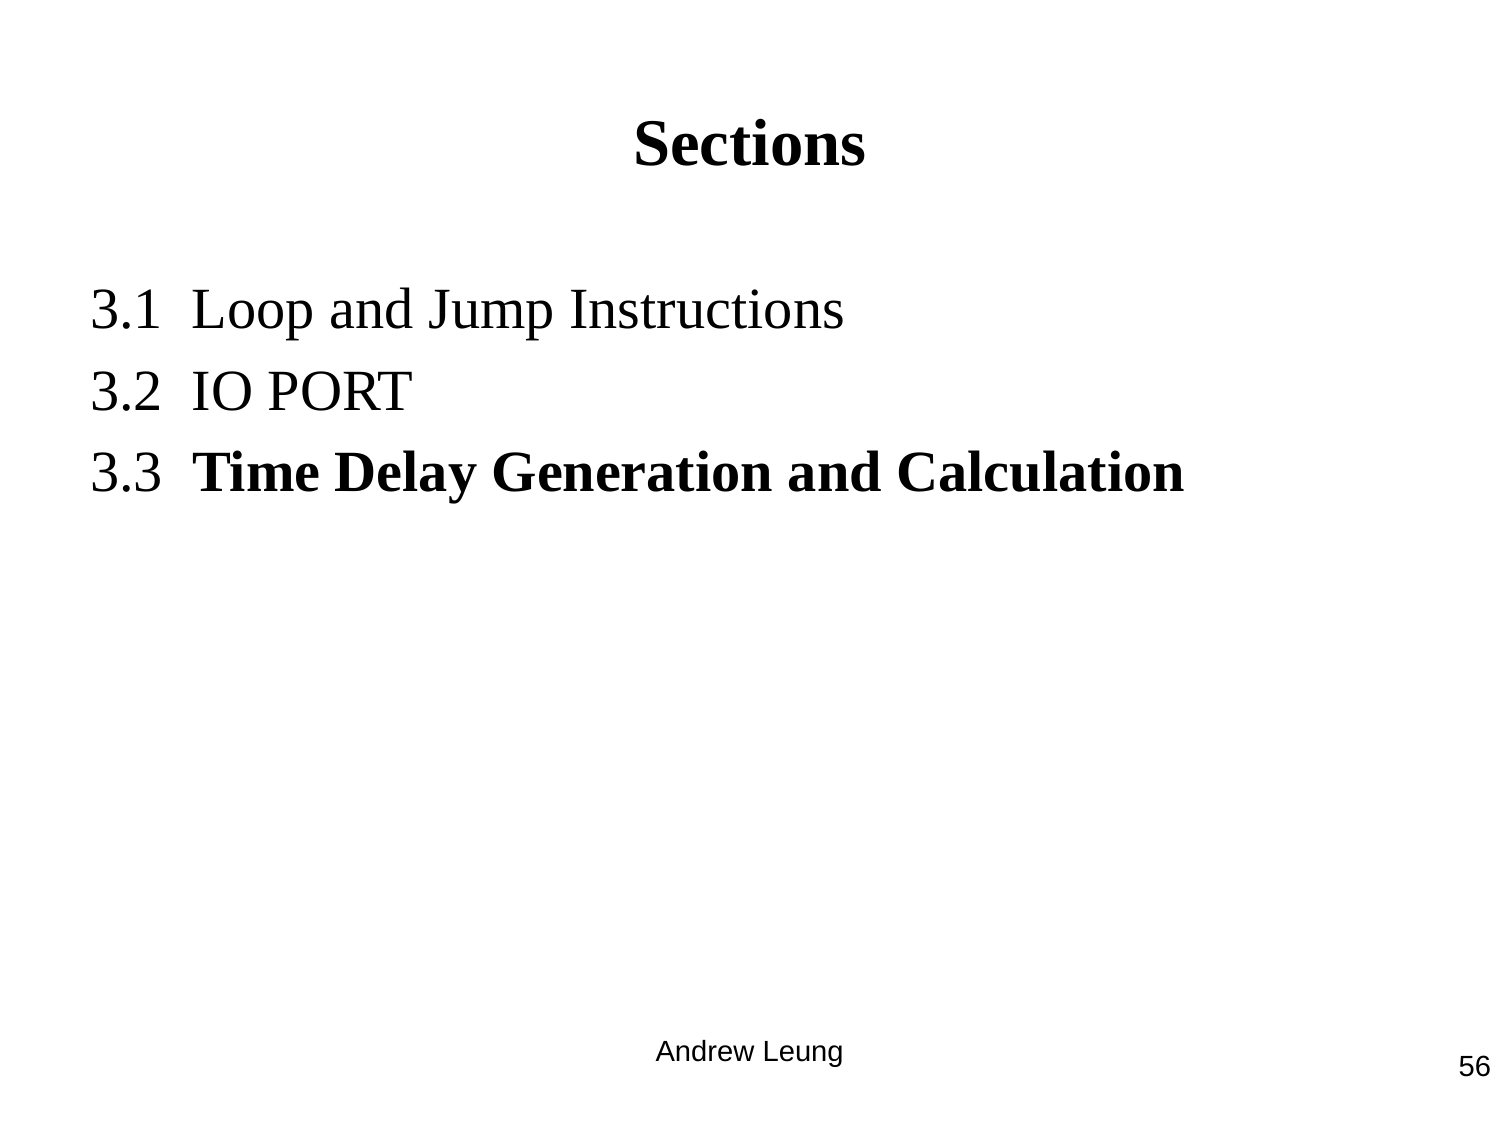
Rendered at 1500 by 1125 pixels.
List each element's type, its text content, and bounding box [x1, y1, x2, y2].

slide_number 56 [1155, 1039, 1500, 1118]
title Sections [75, 45, 1425, 233]
list 3.1 Loop and Jump Instructions 3.2 IO PORT 3.3 Time Delay Generation and Calculation [75, 262, 1425, 1005]
footer Andrew Leung [512, 1024, 988, 1103]
